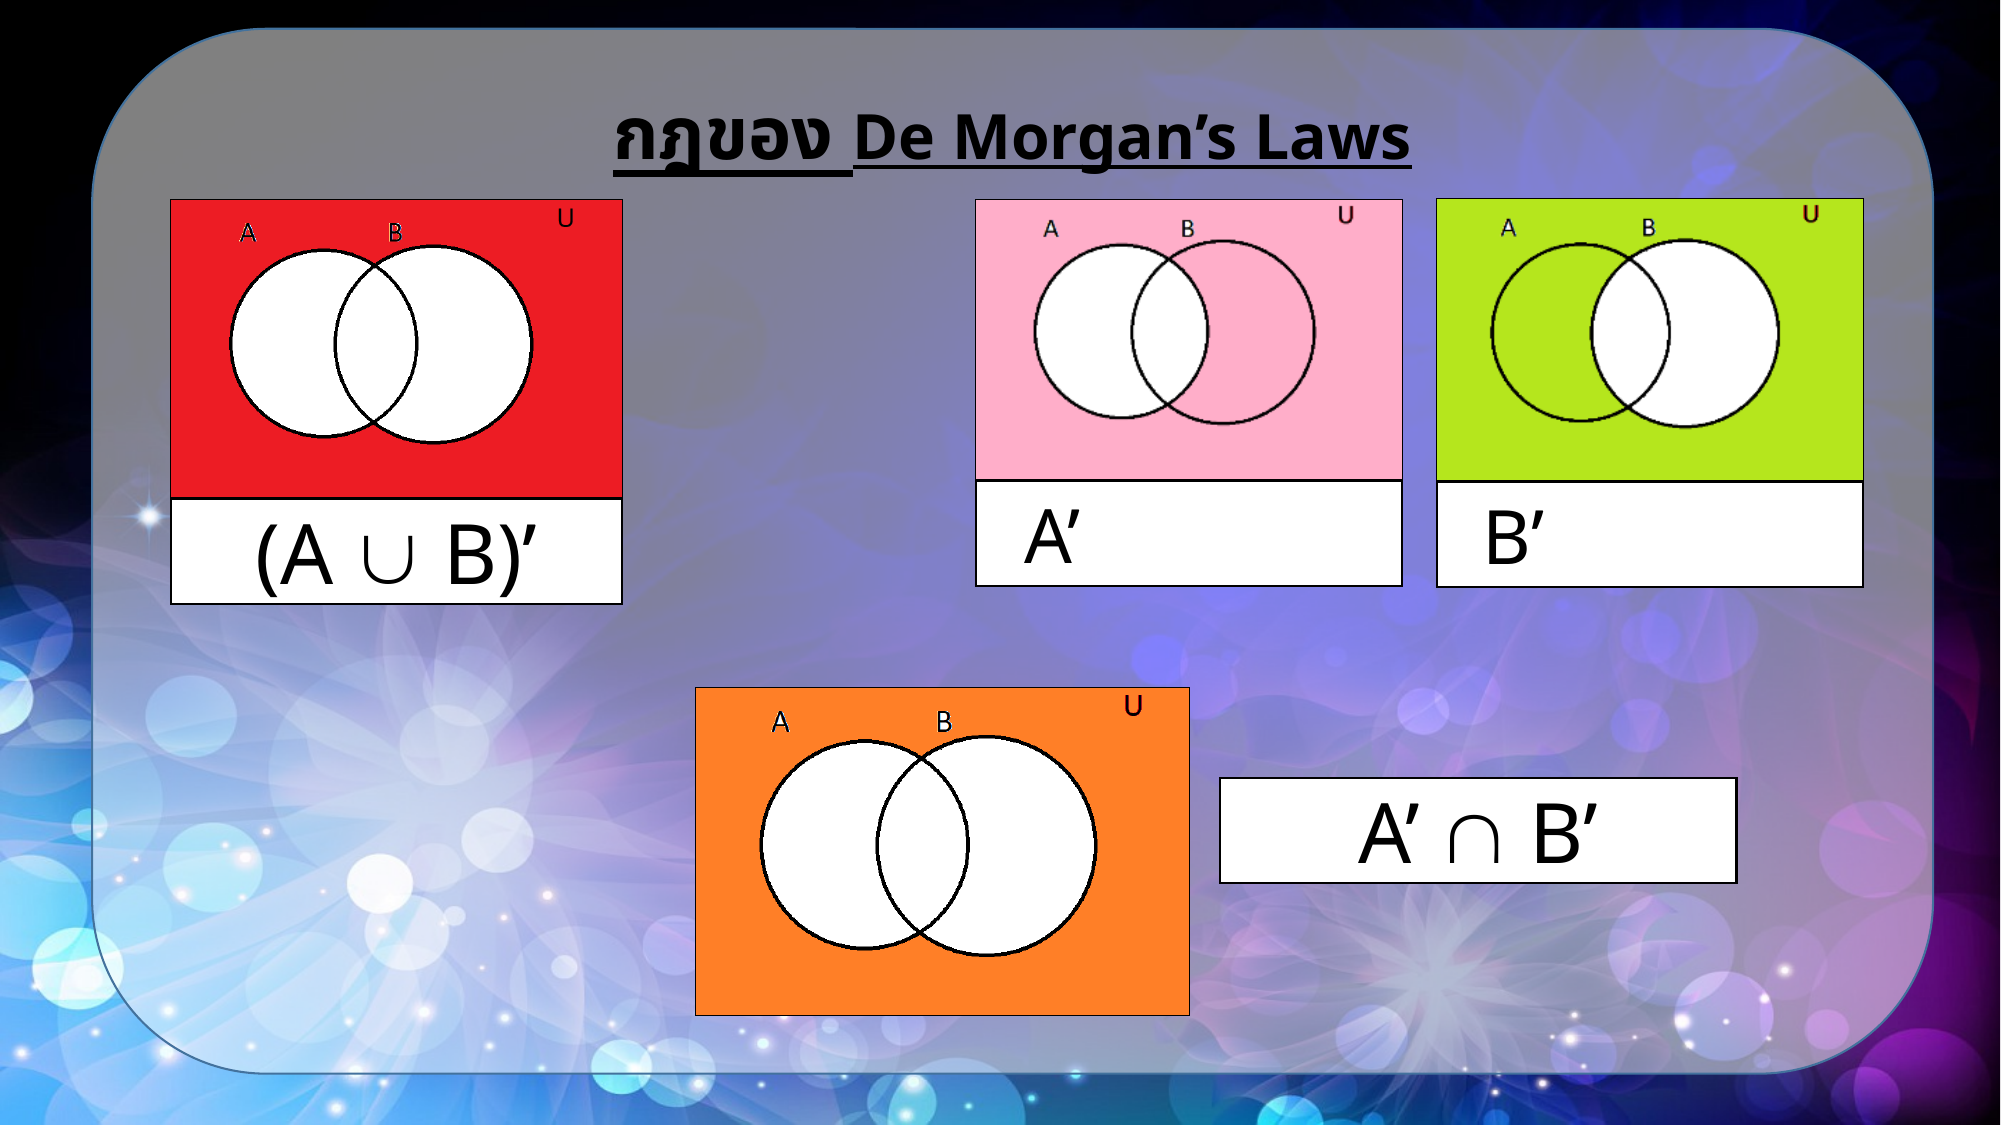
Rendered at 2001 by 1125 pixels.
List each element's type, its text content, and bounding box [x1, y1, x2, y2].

text_box กฎของ De Morgan’s Laws [91, 27, 1935, 1075]
picture [0, 0, 2001, 1125]
text_box B’ [1436, 481, 1864, 588]
text_box A’ [975, 481, 1403, 587]
text_box A’  B’ [1219, 777, 1738, 884]
text_box (A  B)’ [170, 504, 623, 605]
